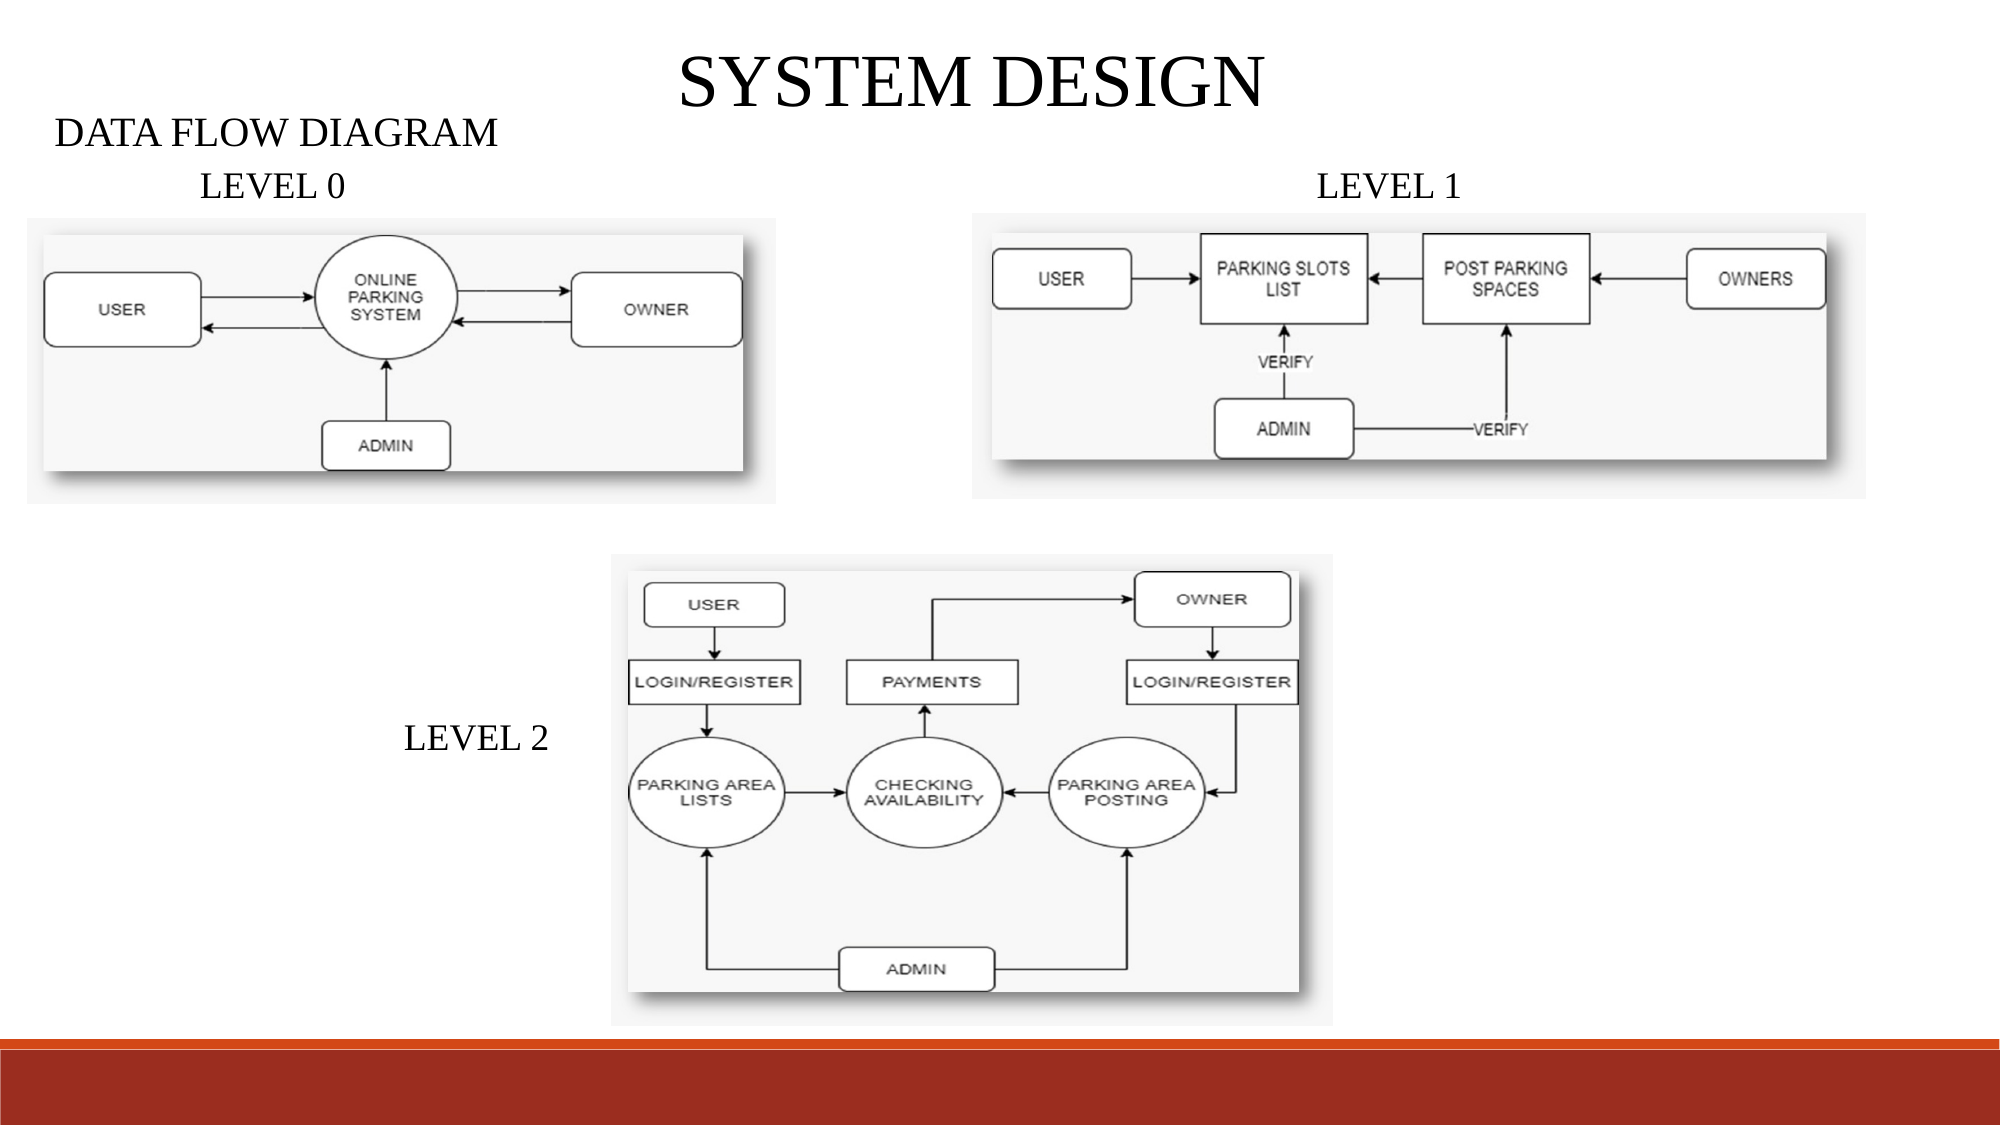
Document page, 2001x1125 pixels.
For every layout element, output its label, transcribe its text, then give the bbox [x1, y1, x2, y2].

picture [26, 218, 777, 505]
picture [611, 554, 1333, 1027]
text_box LEVEL 1 [1301, 153, 1536, 210]
text_box DATA FLOW DIAGRAM [39, 97, 764, 163]
picture [971, 213, 1867, 500]
text_box SYSTEM DESIGN [661, 24, 1283, 130]
text_box LEVEL 2 [388, 705, 608, 766]
text_box LEVEL 0 [185, 153, 449, 214]
